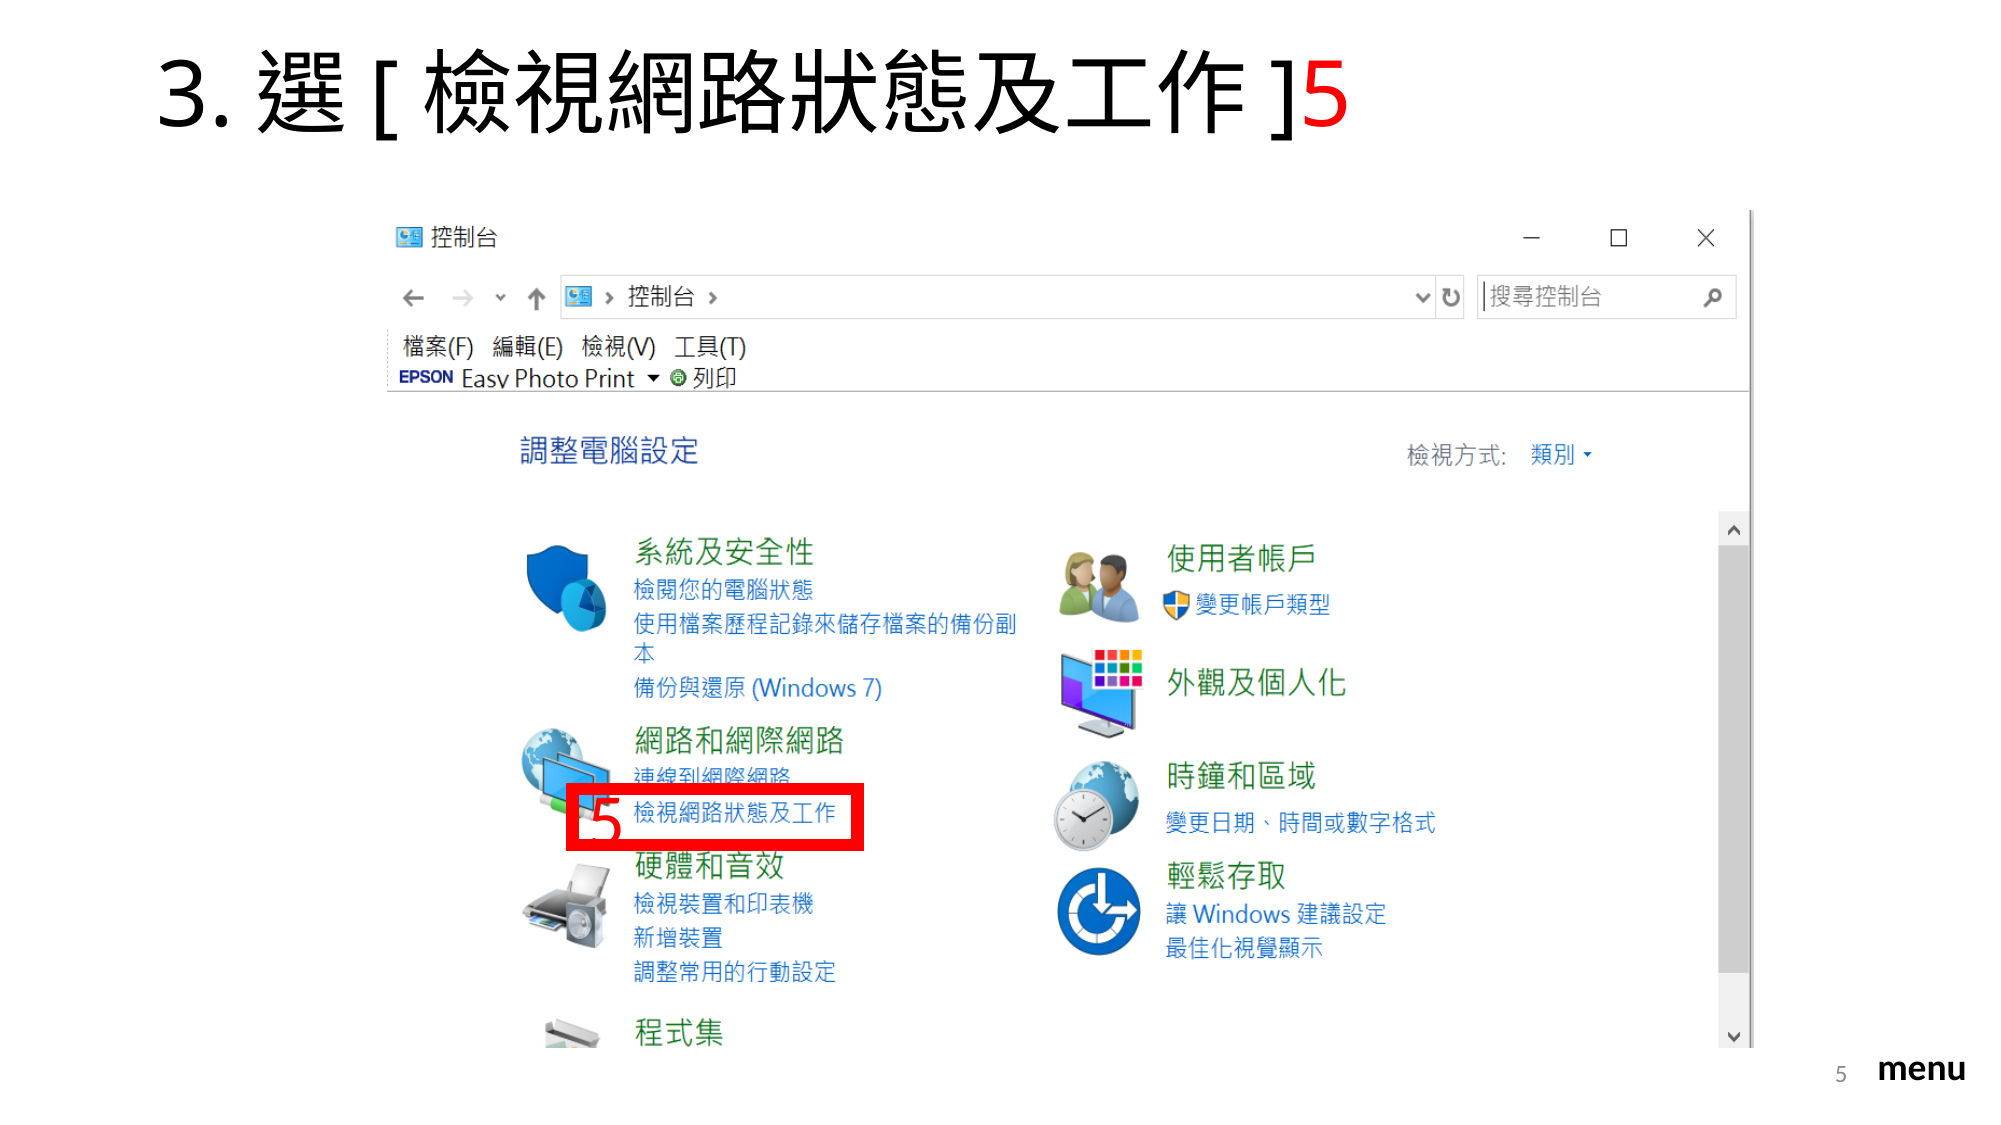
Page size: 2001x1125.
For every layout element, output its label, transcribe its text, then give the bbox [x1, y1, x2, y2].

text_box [387, 210, 1754, 1048]
slide_number 5 [1412, 1042, 1863, 1103]
title 3.選[檢視網路狀態及工作]5 [141, 27, 1867, 166]
